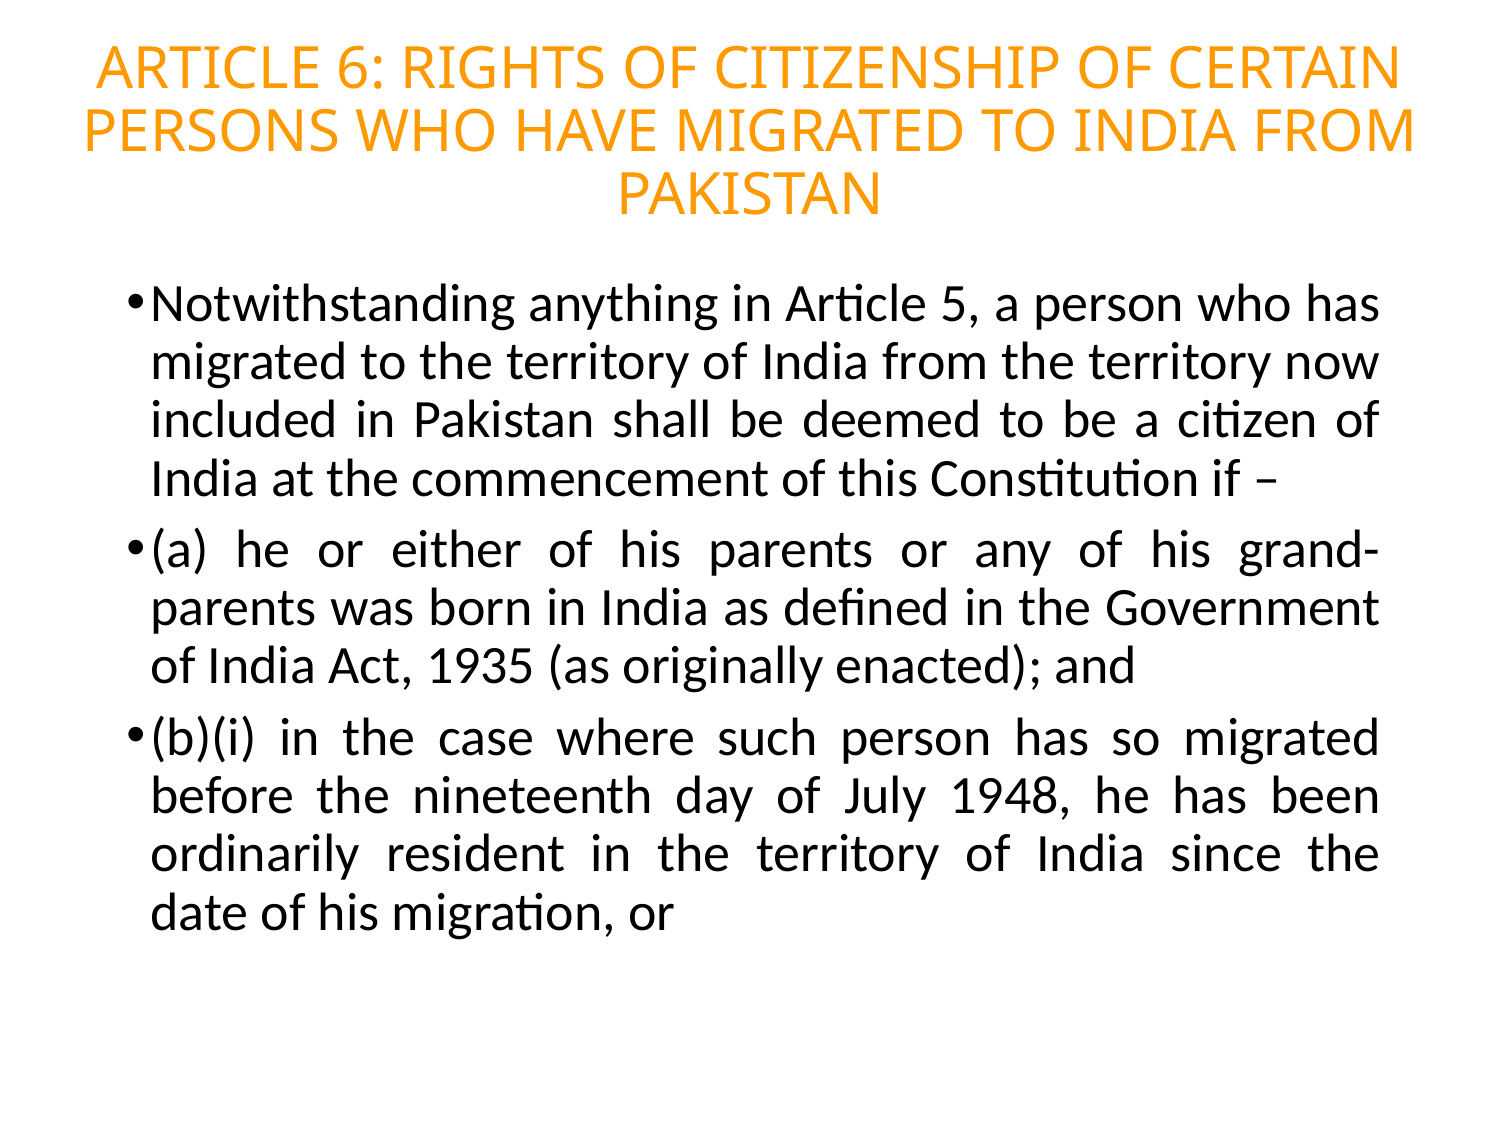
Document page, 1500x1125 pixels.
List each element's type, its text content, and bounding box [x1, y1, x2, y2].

list Notwithstanding anything in Article 5, a person who has migrated to the territory of India from the territory now included in Pakistan shall be deemed to be a citizen of India at the commencement of this Constitution if – (a) he or either of his parents or any of his grand-parents was born in India as defined in the Government of India Act, 1935 (as originally enacted); and (b)(i) in the case where such person has so migrated before the nineteenth day of July 1948, he has been ordinarily resident in the territory of India since the date of his migration, or [111, 267, 1397, 1057]
title ARTICLE 6: RIGHTS OF CITIZENSHIP OF CERTAIN PERSONS WHO HAVE MIGRATED TO INDIA FROM PAKISTAN [0, 0, 1500, 266]
